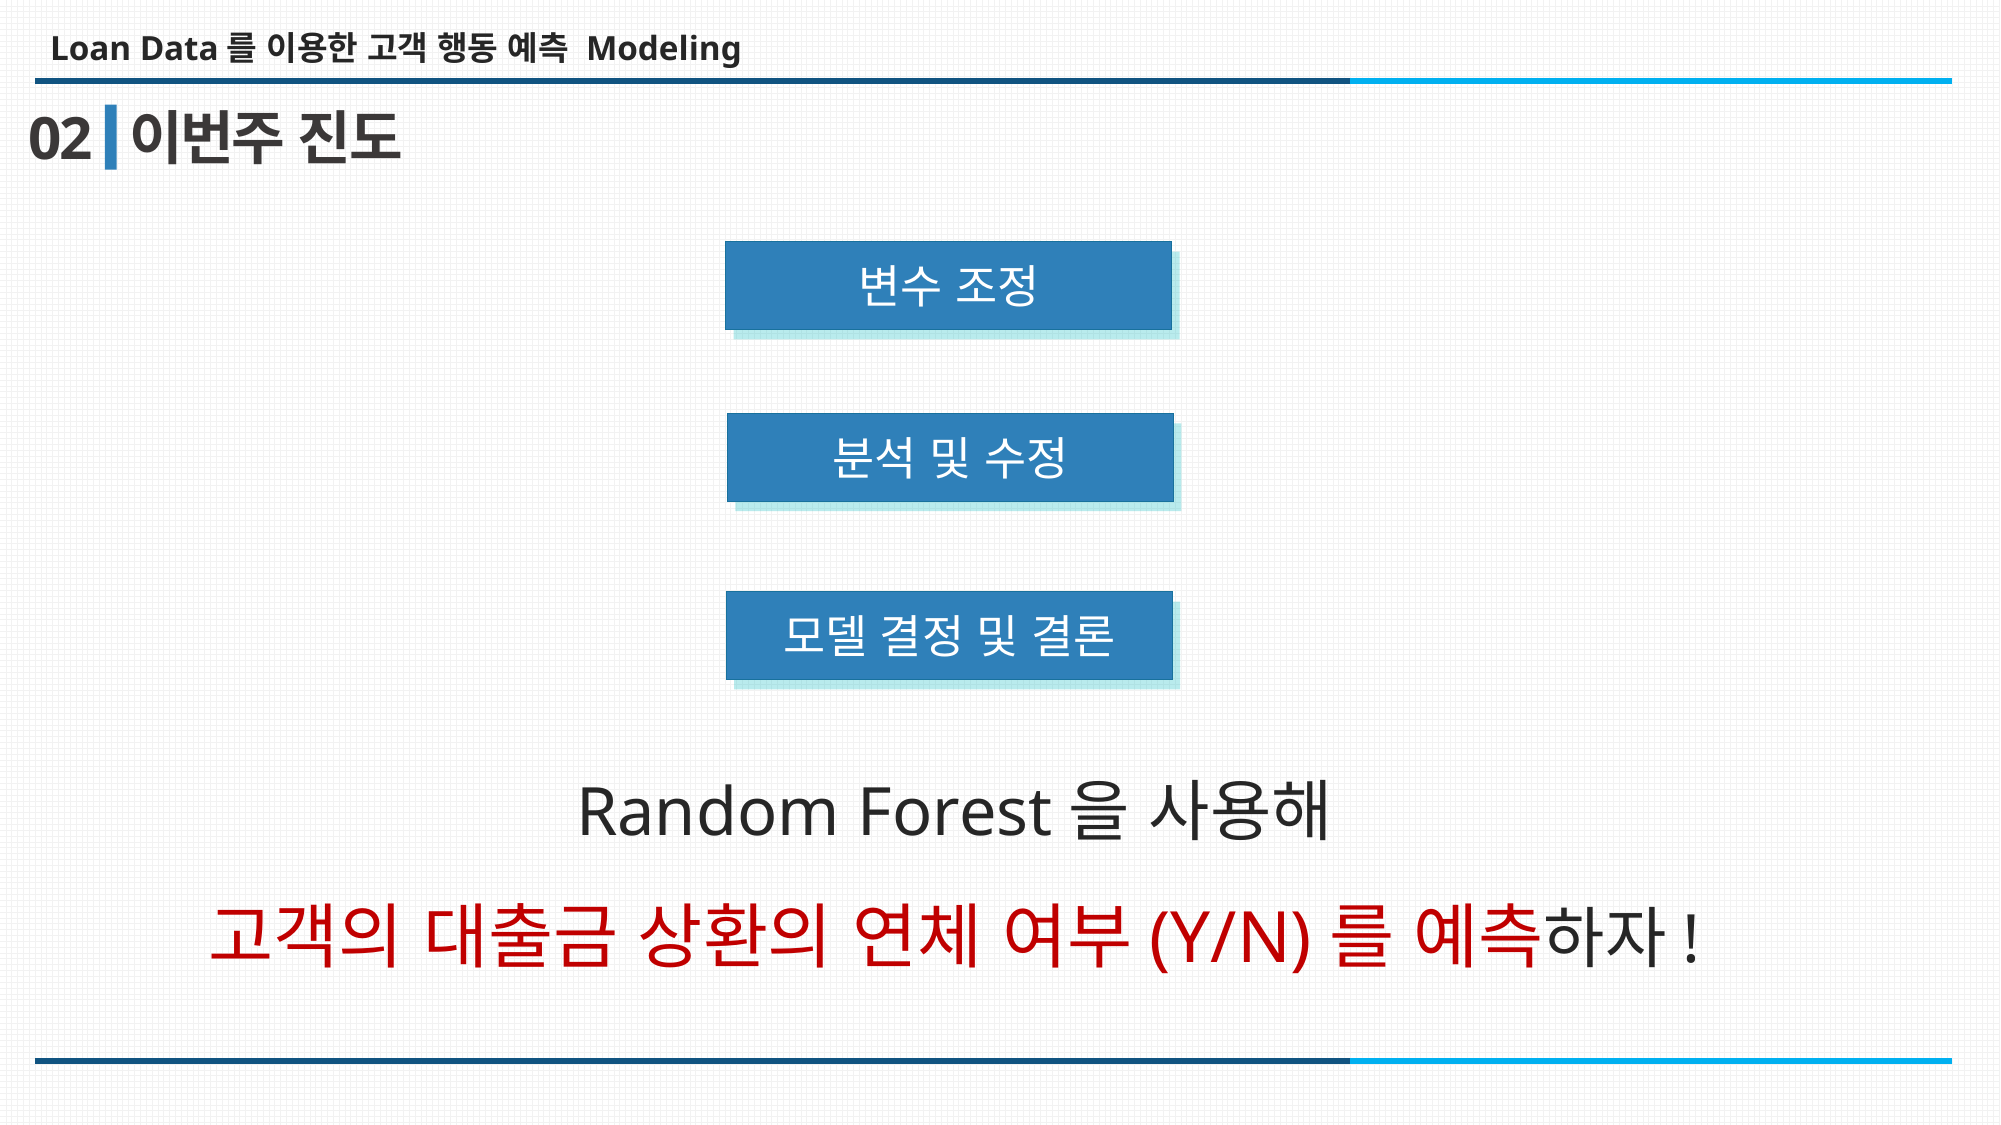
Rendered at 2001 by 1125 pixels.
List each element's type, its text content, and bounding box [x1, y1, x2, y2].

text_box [725, 241, 1180, 340]
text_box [726, 591, 1181, 690]
text_box [104, 104, 118, 171]
text_box Random Forest을 사용해 고객의 대출금 상환의 연체 여부(Y/N)를 예측하자! [145, 721, 1765, 1029]
text_box 02 [13, 93, 114, 179]
text_box Loan Data를 이용한 고객 행동 예측 Modeling [35, 19, 1578, 75]
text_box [727, 413, 1182, 512]
text_box 이번주 진도 [114, 93, 804, 179]
